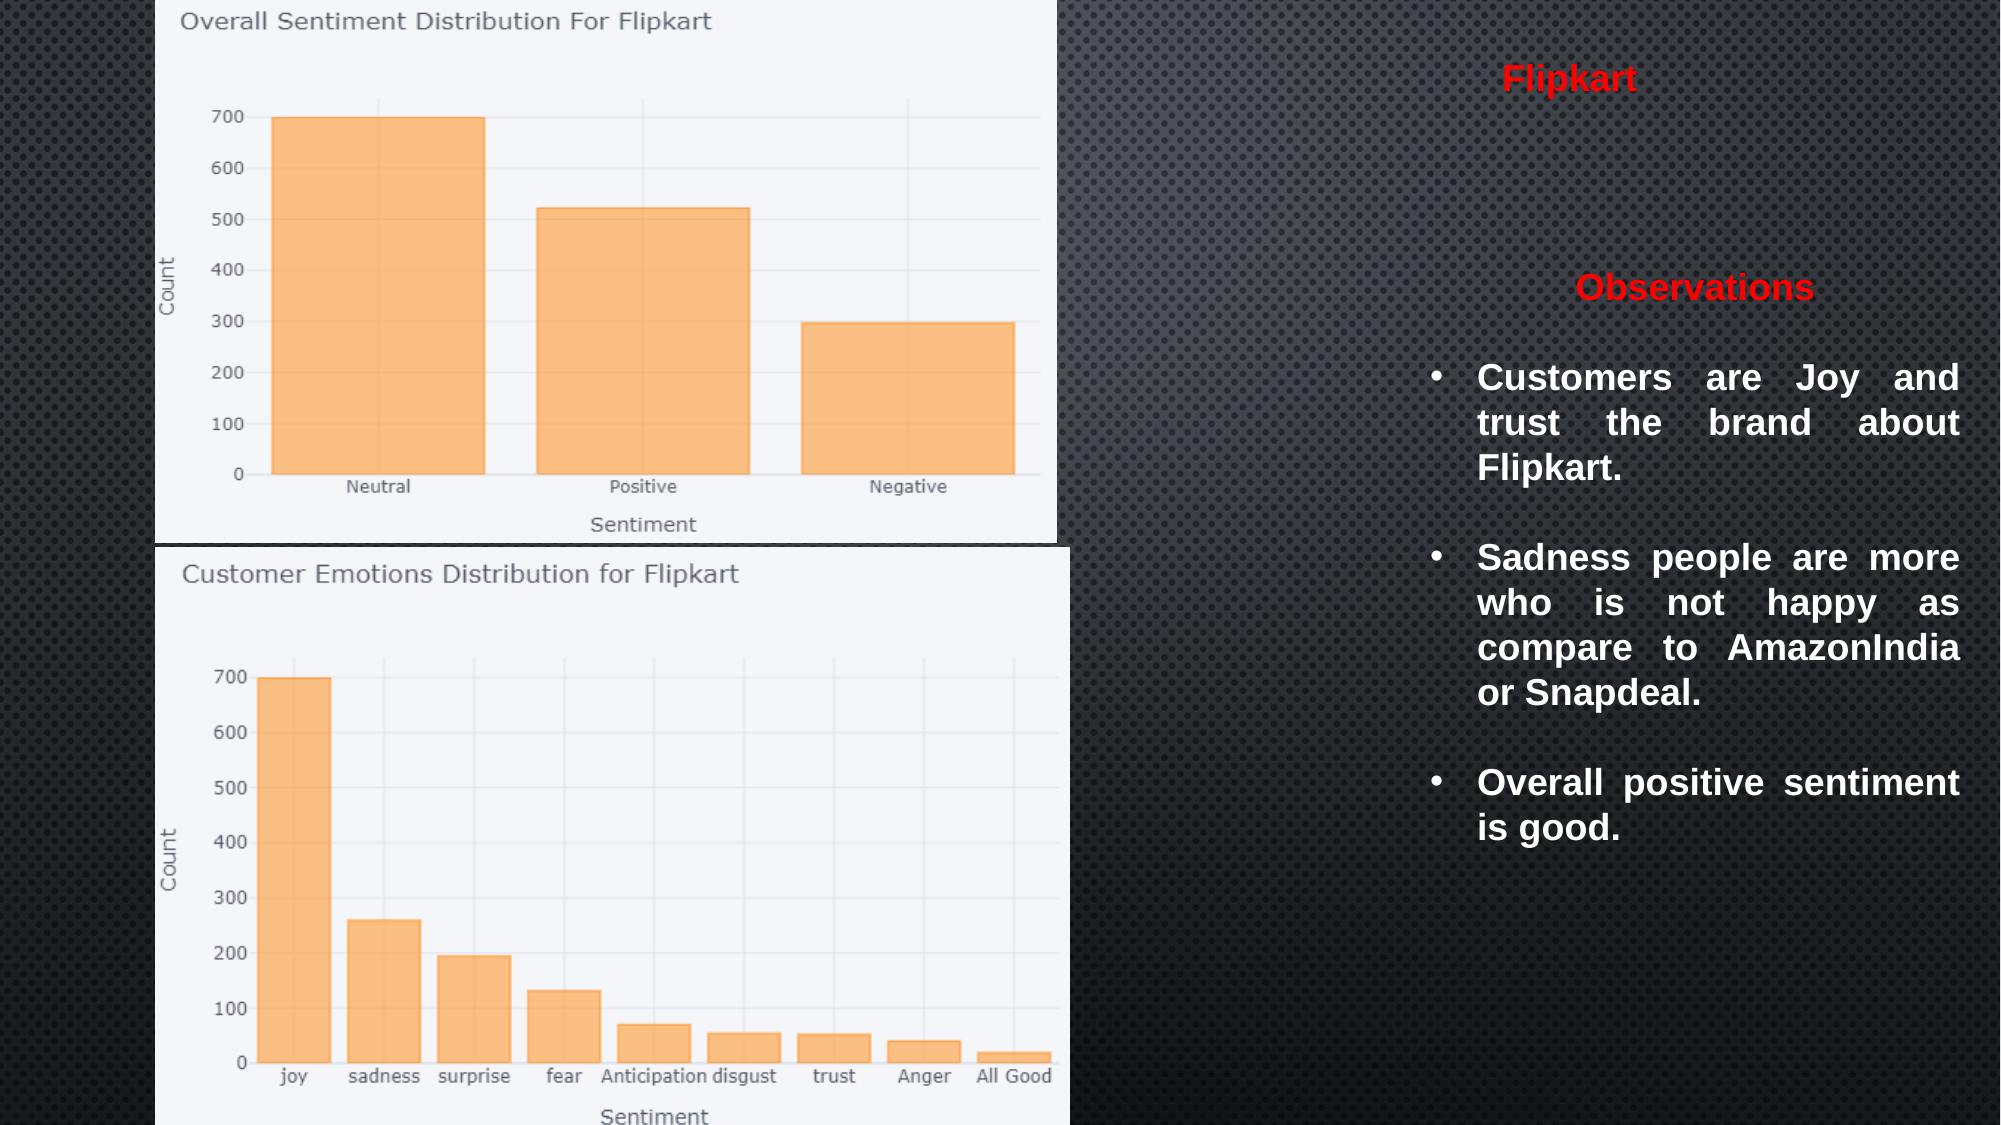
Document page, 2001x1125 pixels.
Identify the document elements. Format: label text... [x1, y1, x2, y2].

picture [155, 547, 1070, 1125]
text_box Observations Customers are Joy and trust the brand about Flipkart. Sadness people are more who is not happy as compare to AmazonIndia or Snapdeal. Overall positive sentiment is good. [1415, 255, 1976, 901]
text_box Flipkart [1314, 46, 1826, 107]
picture [155, 0, 1057, 544]
